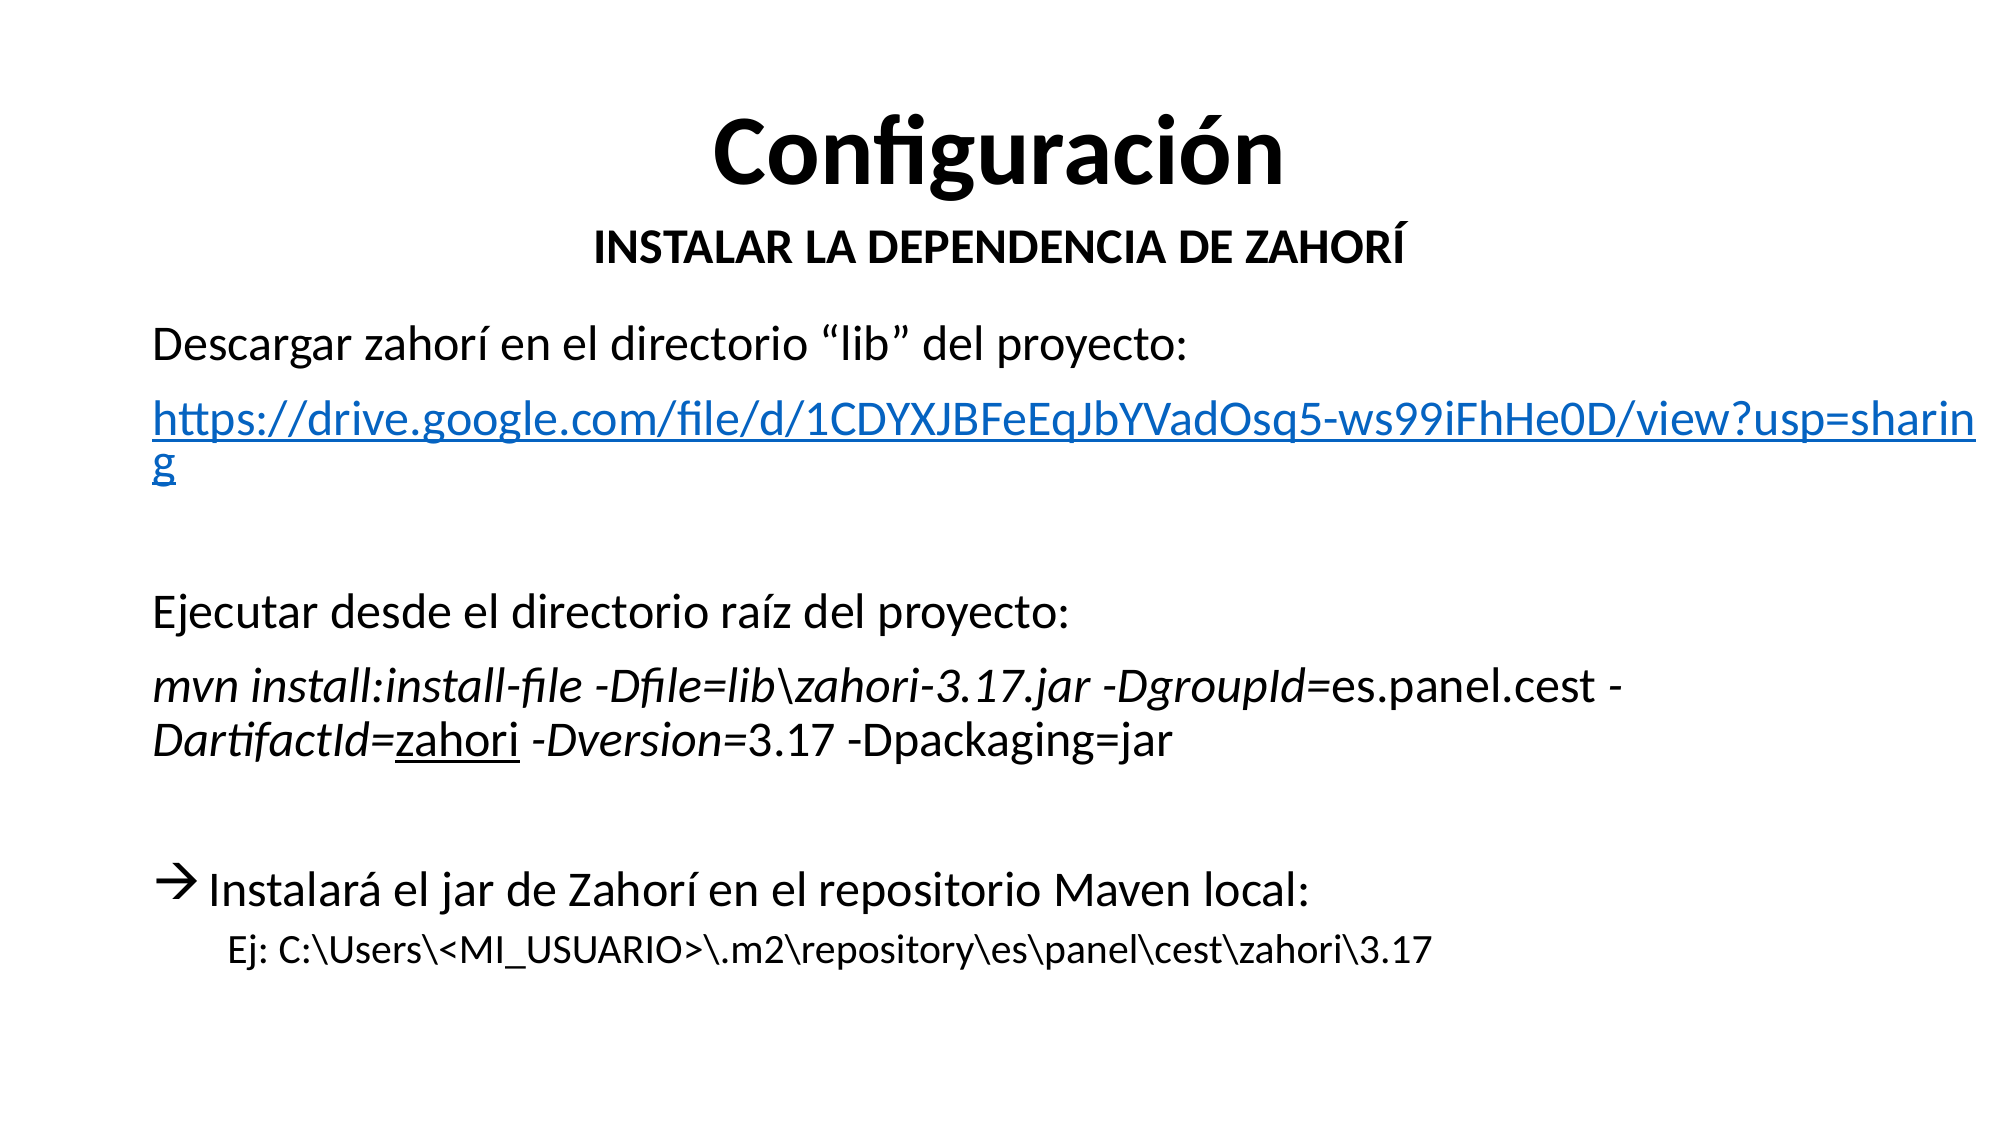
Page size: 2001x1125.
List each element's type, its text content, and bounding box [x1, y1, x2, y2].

text_box Configuración [263, 76, 1737, 212]
text_box INSTALAR LA DEPENDENCIA DE ZAHORÍ [88, 213, 1912, 296]
text_box Descargar zahorí en el directorio “lib” del proyecto: https://drive.google.com/file/d/1CDYXJBFeEqJbYVadOsq5-ws99iFhHe0D/view?usp=sharing Ejecutar desde el directorio raíz del proyecto: mvn install:install-file -Dfile=lib\zahori-3.17.jar -DgroupId=es.panel.cest -DartifactId=zahori -Dversion=3.17 -Dpackaging=jar Instalará el jar de Zahorí en el repositorio Maven local: Ej: C:\Users\<MI_USUARIO>\.m2\repository\es\panel\cest\zahori\3.17 [137, 309, 2000, 1048]
